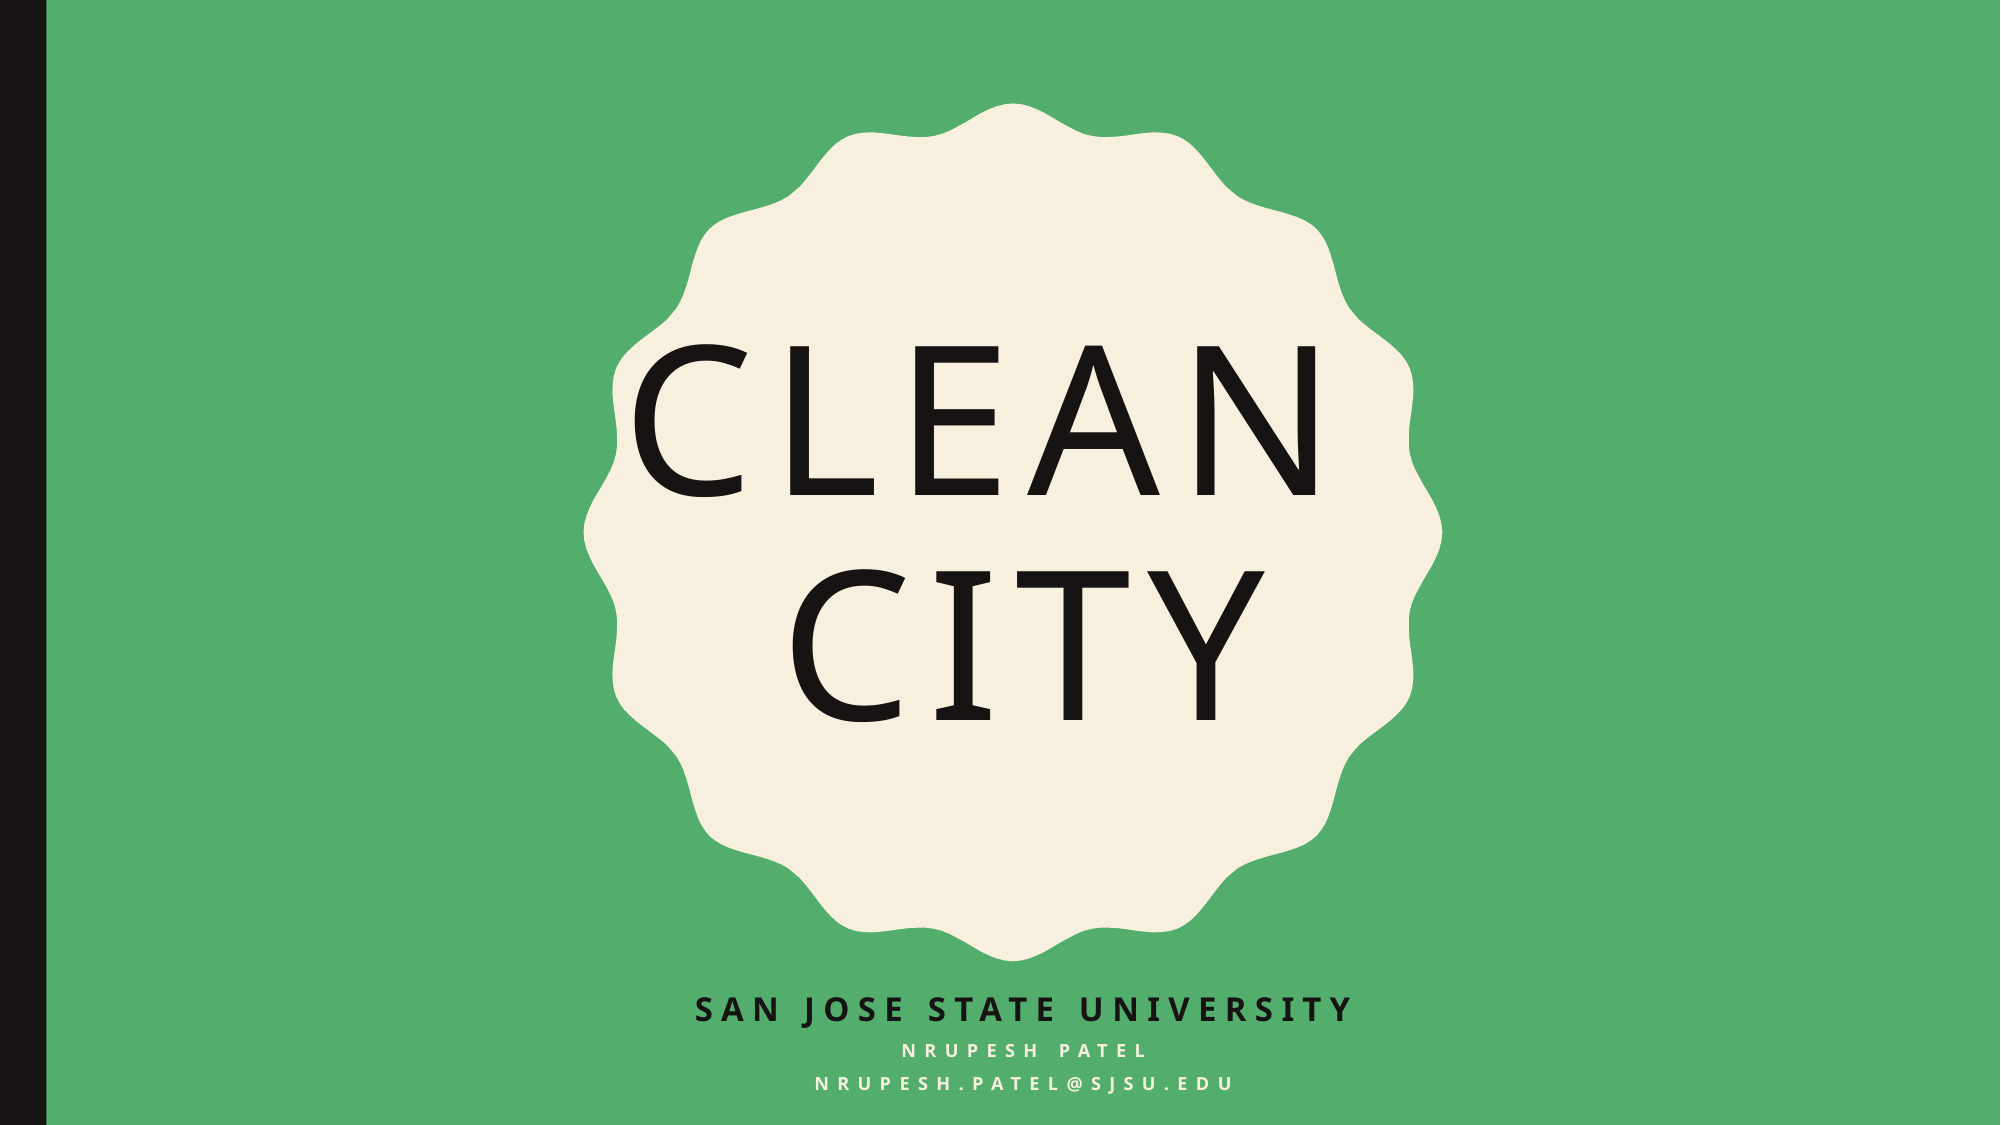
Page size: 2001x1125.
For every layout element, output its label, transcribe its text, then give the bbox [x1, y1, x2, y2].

title CLEAN CITY [176, 180, 1870, 902]
subtitle SAN JOSE STATE UNIVERSITY NRUPESH PATEL Nrupesh.patel@sjsu.edu [363, 980, 1684, 1103]
